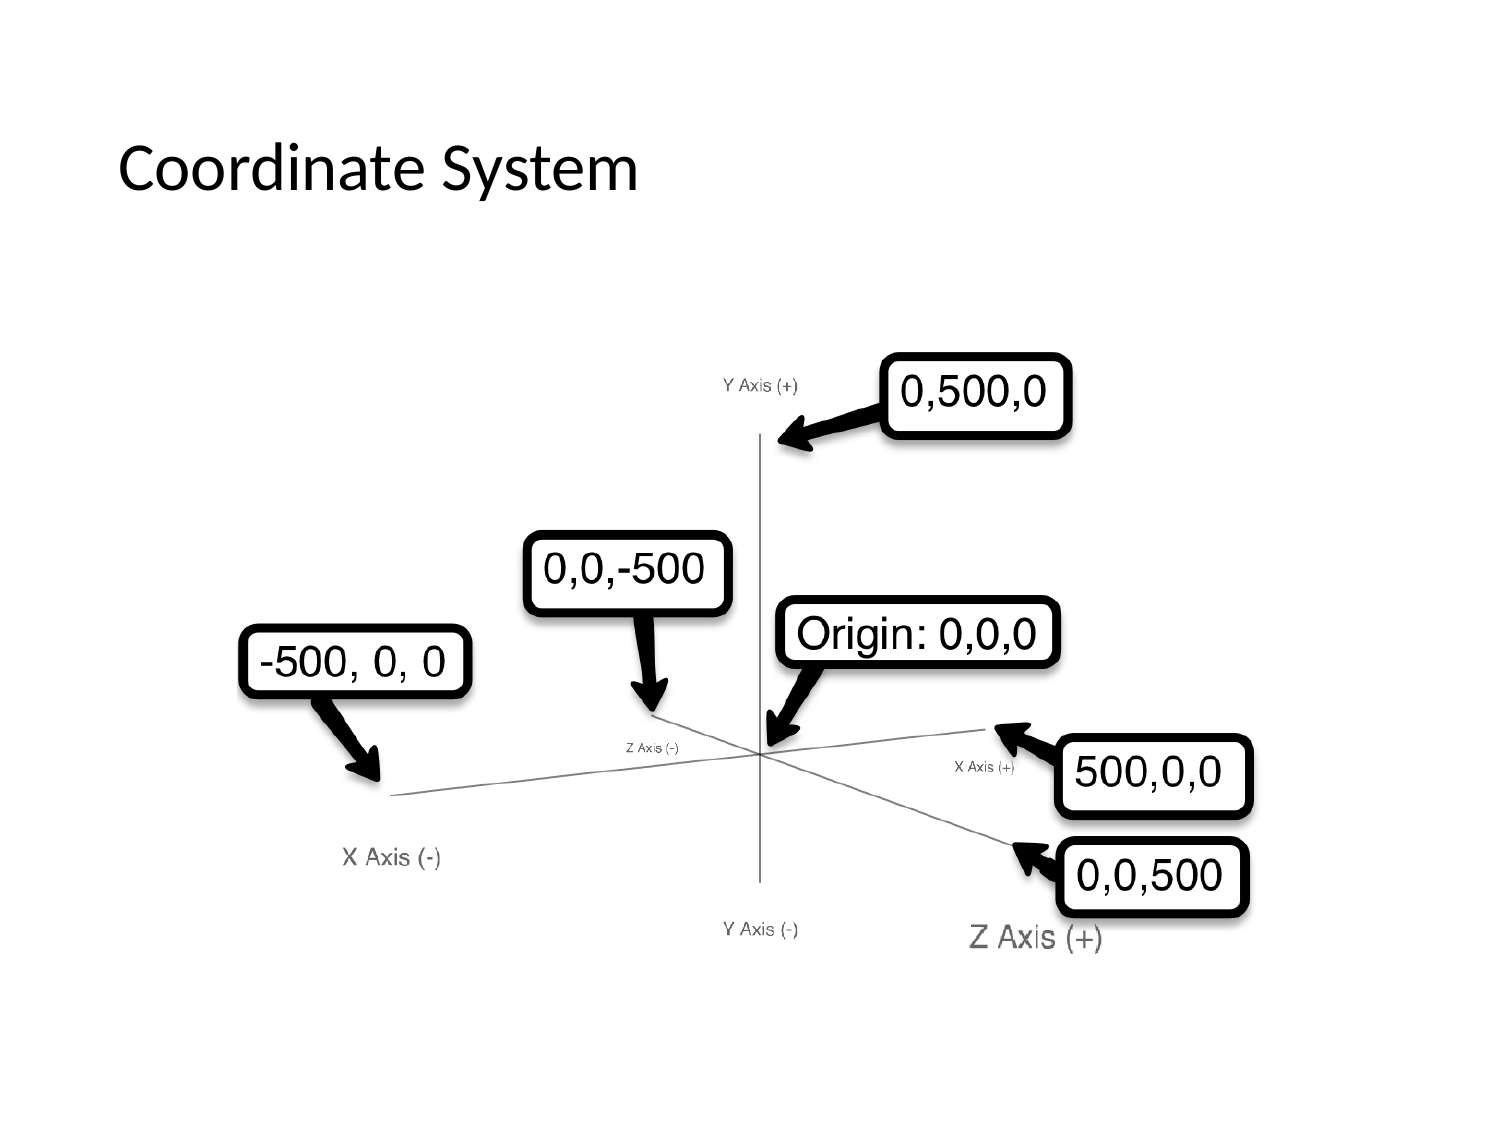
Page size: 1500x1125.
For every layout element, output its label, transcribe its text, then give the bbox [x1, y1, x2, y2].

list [236, 299, 1263, 1014]
title Coordinate System [103, 59, 1397, 278]
